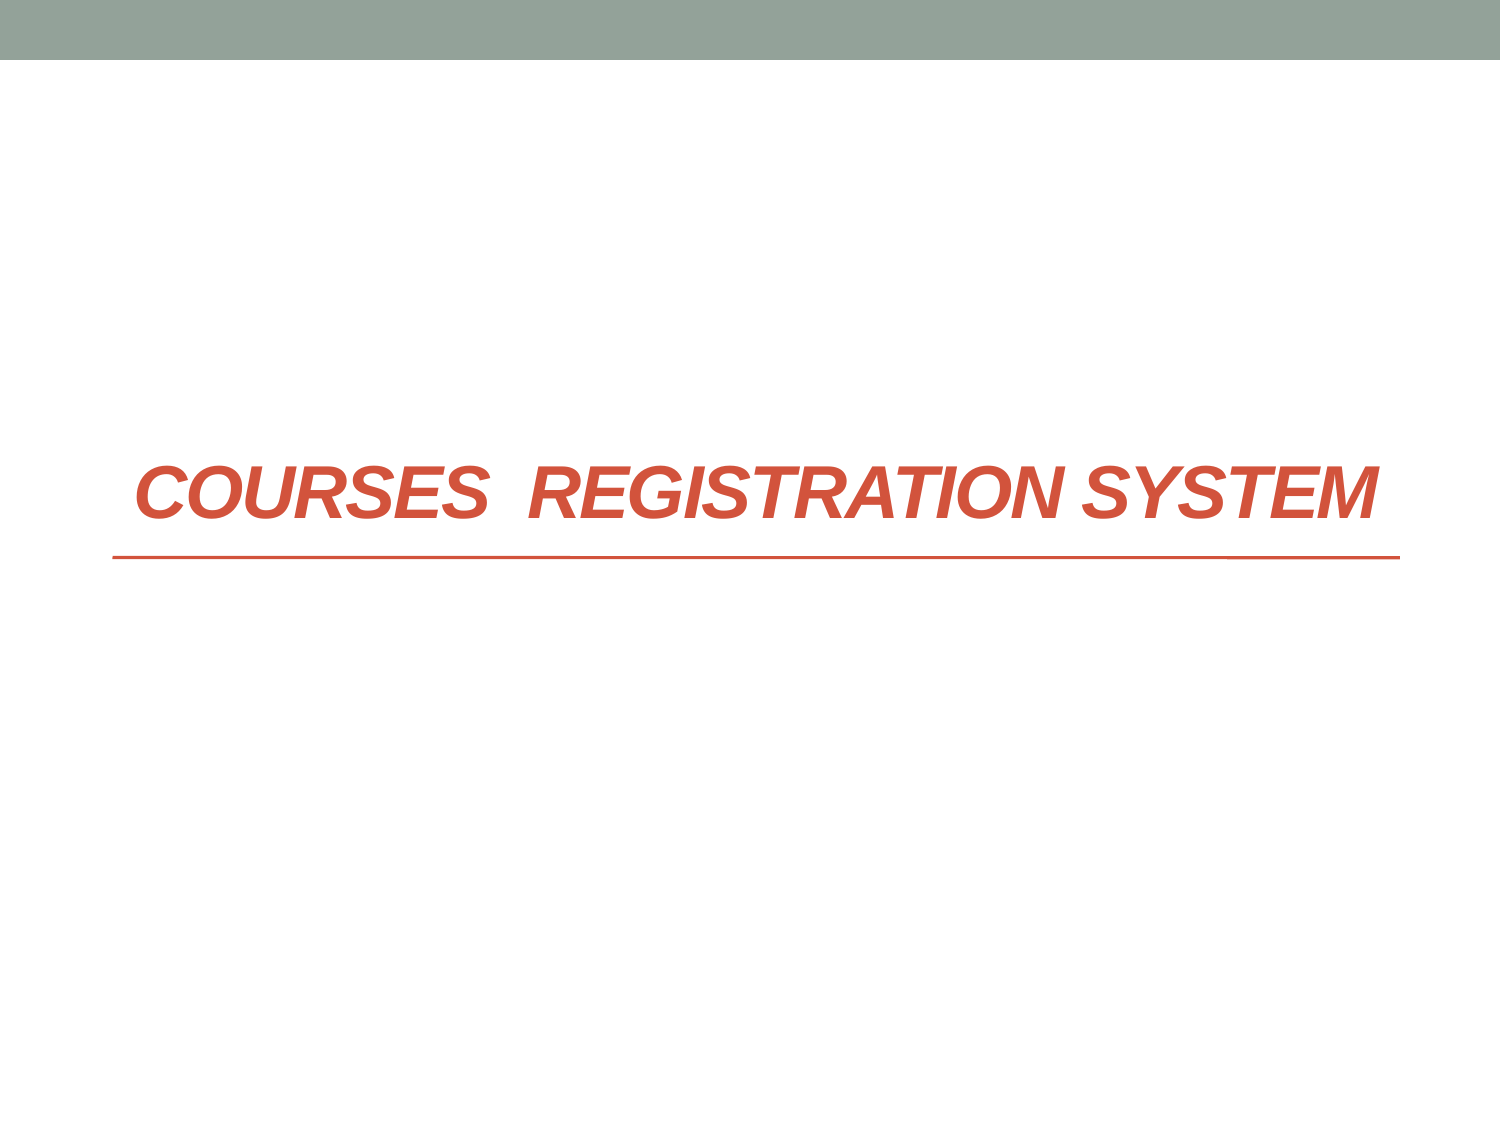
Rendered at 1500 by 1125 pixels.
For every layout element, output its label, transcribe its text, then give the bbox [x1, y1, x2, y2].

title Courses Registration system [112, 224, 1400, 542]
